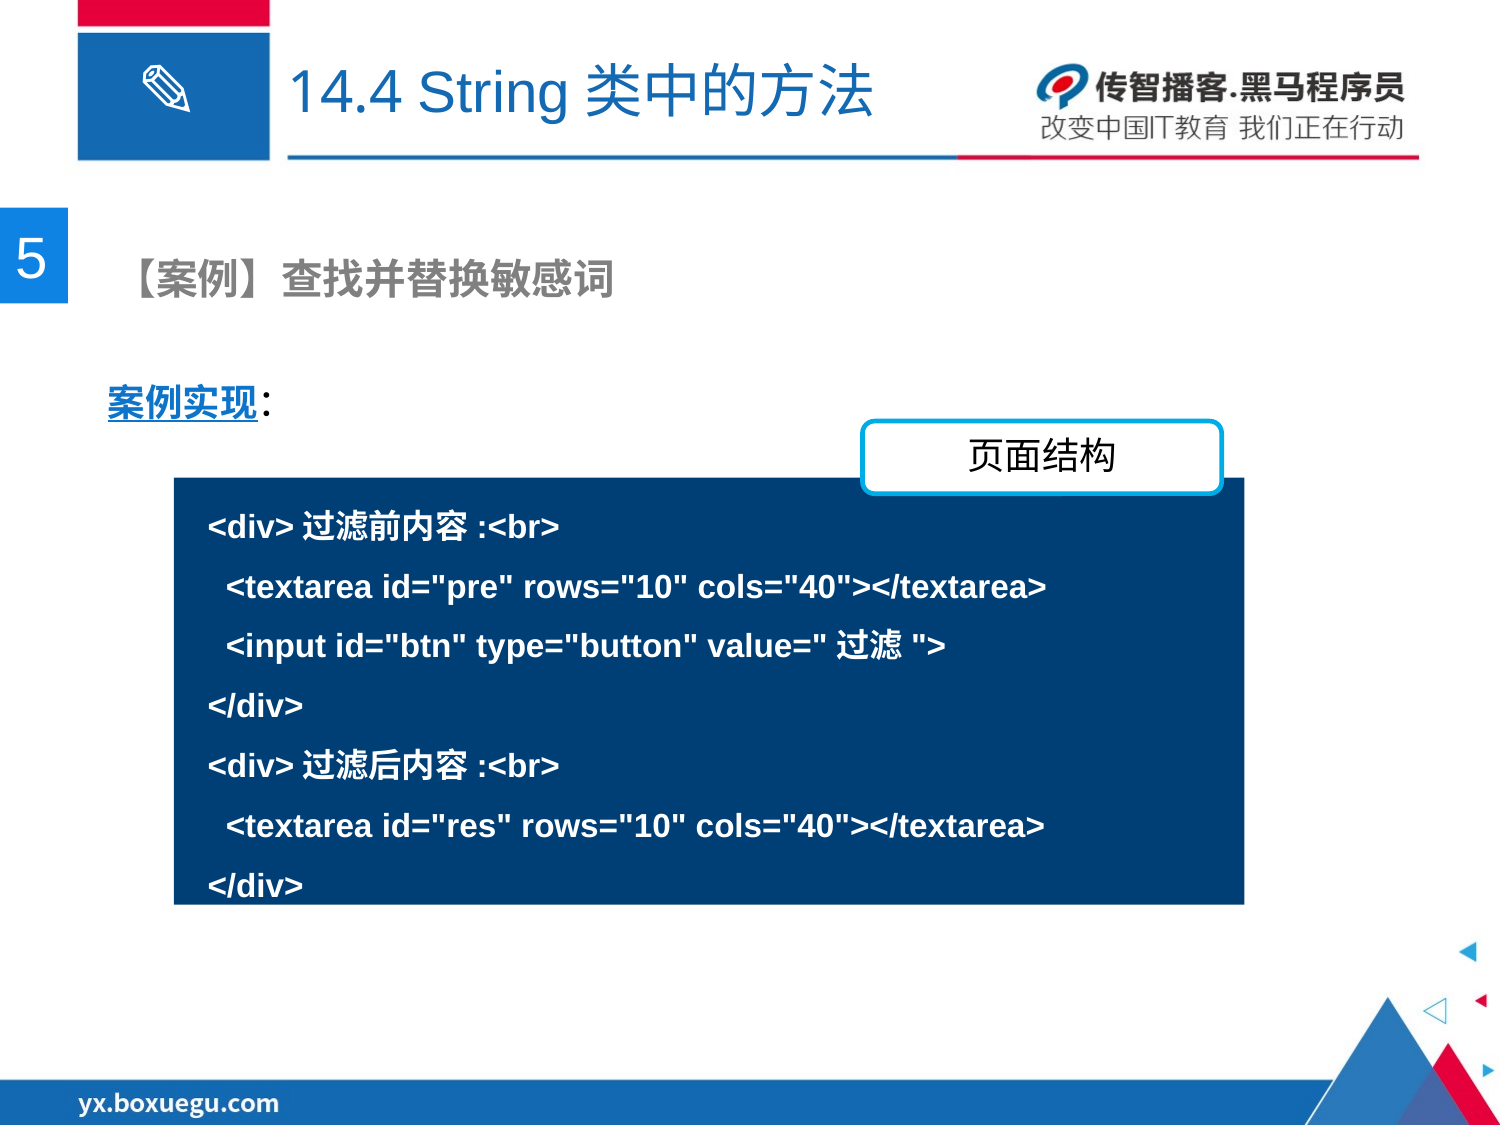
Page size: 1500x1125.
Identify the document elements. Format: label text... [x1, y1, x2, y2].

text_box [0, 207, 69, 304]
text_box 案例实现： [93, 326, 1391, 432]
text_box 页面结构 [862, 421, 1222, 475]
picture [0, 1, 1500, 1125]
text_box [173, 477, 1245, 905]
text_box 【案例】查找并替换敏感词 [70, 245, 843, 360]
title 14.4 String类中的方法 [272, 25, 1047, 153]
